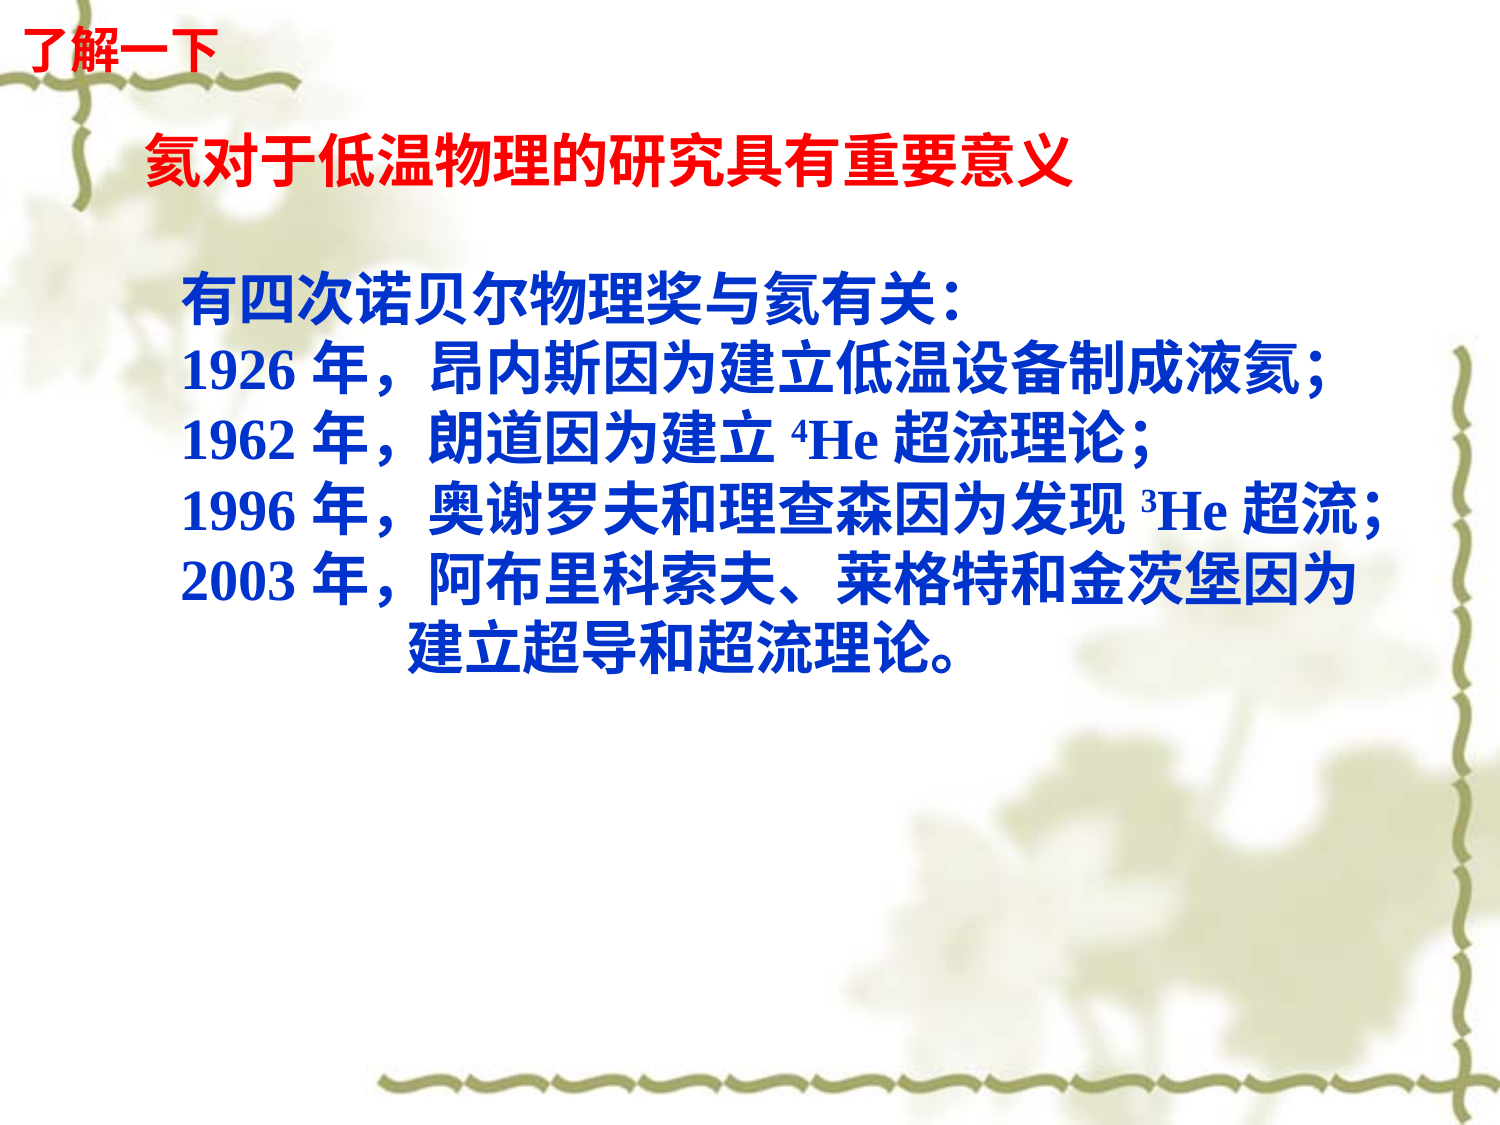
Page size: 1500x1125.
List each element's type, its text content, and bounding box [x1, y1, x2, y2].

text_box 有四次诺贝尔物理奖与氦有关： 1926年，昂内斯因为建立低温设备制成液氦； 1962年，朗道因为建立4He超流理论； 1996年，奥谢罗夫和理查森因为发现3He超流； 2003年，阿布里科索夫、莱格特和金茨堡因为 建立超导和超流理论。 [165, 254, 1421, 689]
picture [0, 0, 1500, 1125]
text_box 氦对于低温物理的研究具有重要意义 [128, 117, 1391, 202]
text_box 了解一下 [5, 10, 1435, 86]
